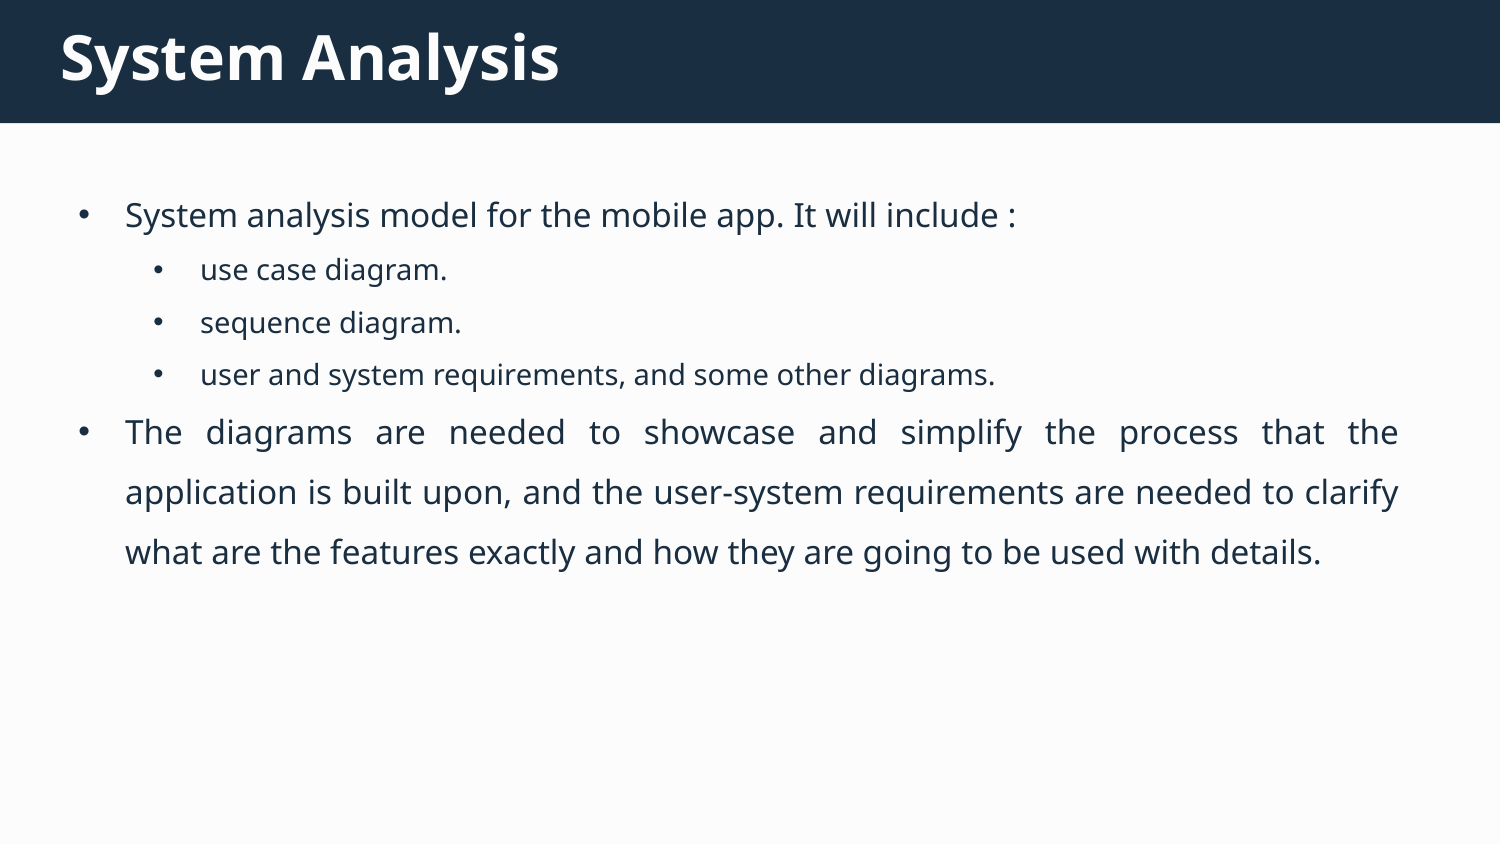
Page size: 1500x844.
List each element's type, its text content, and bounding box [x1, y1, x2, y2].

subtitle System analysis model for the mobile app. It will include : use case diagram. sequence diagram. user and system requirements, and some other diagrams. The diagrams are needed to showcase and simplify the process that the application is built upon, and the user-system requirements are needed to clarify what are the features exactly and how they are going to be used with details. [40, 159, 1417, 625]
text_box System Analysis [45, 0, 750, 123]
